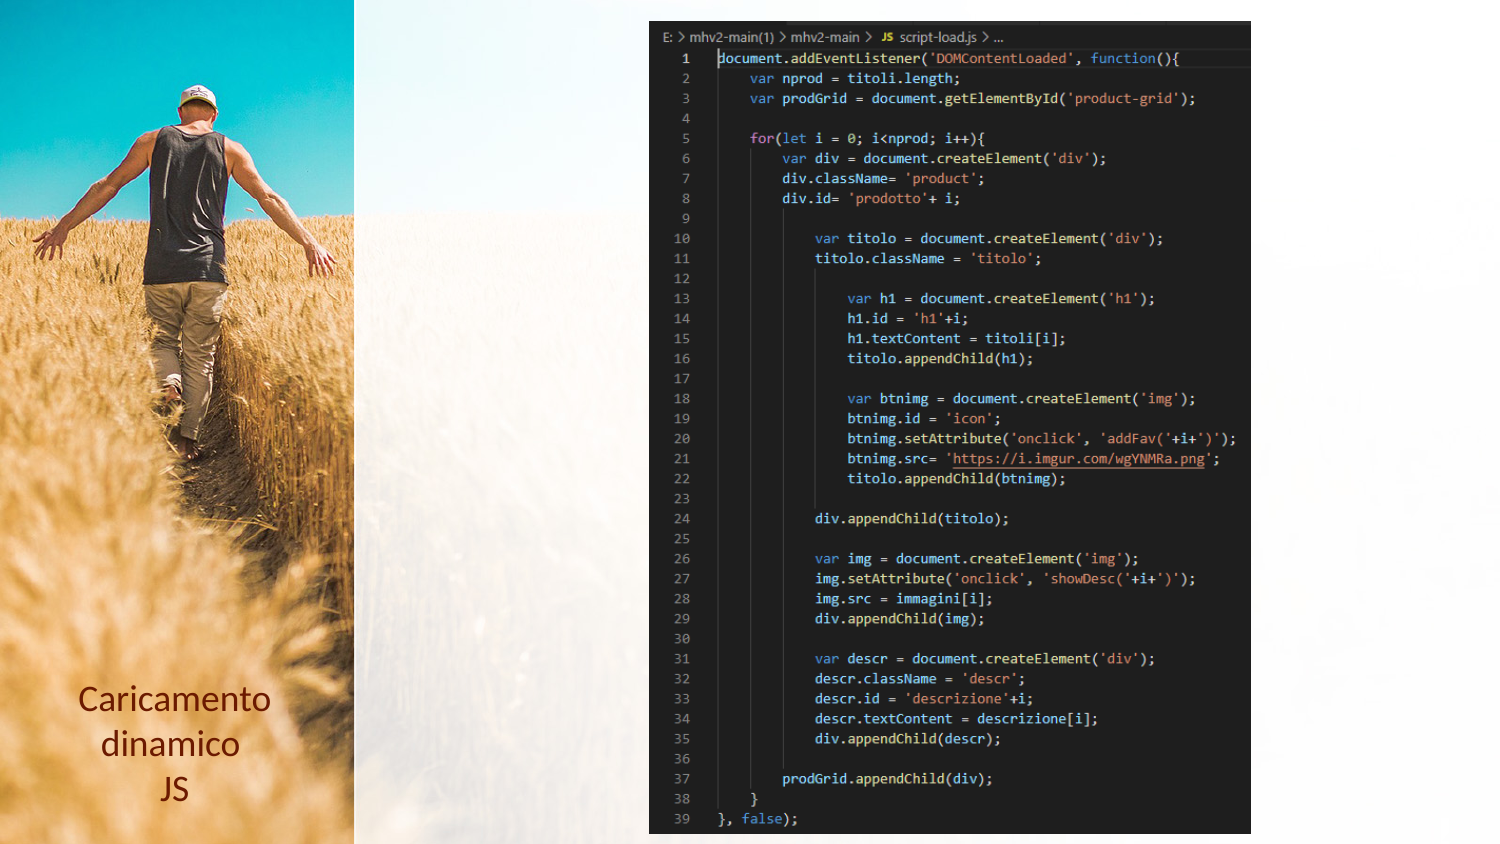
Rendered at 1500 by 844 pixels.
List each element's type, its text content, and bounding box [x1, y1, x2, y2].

title Caricamento dinamico JS [12, 672, 338, 811]
picture [0, 0, 1500, 844]
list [649, 20, 1252, 835]
